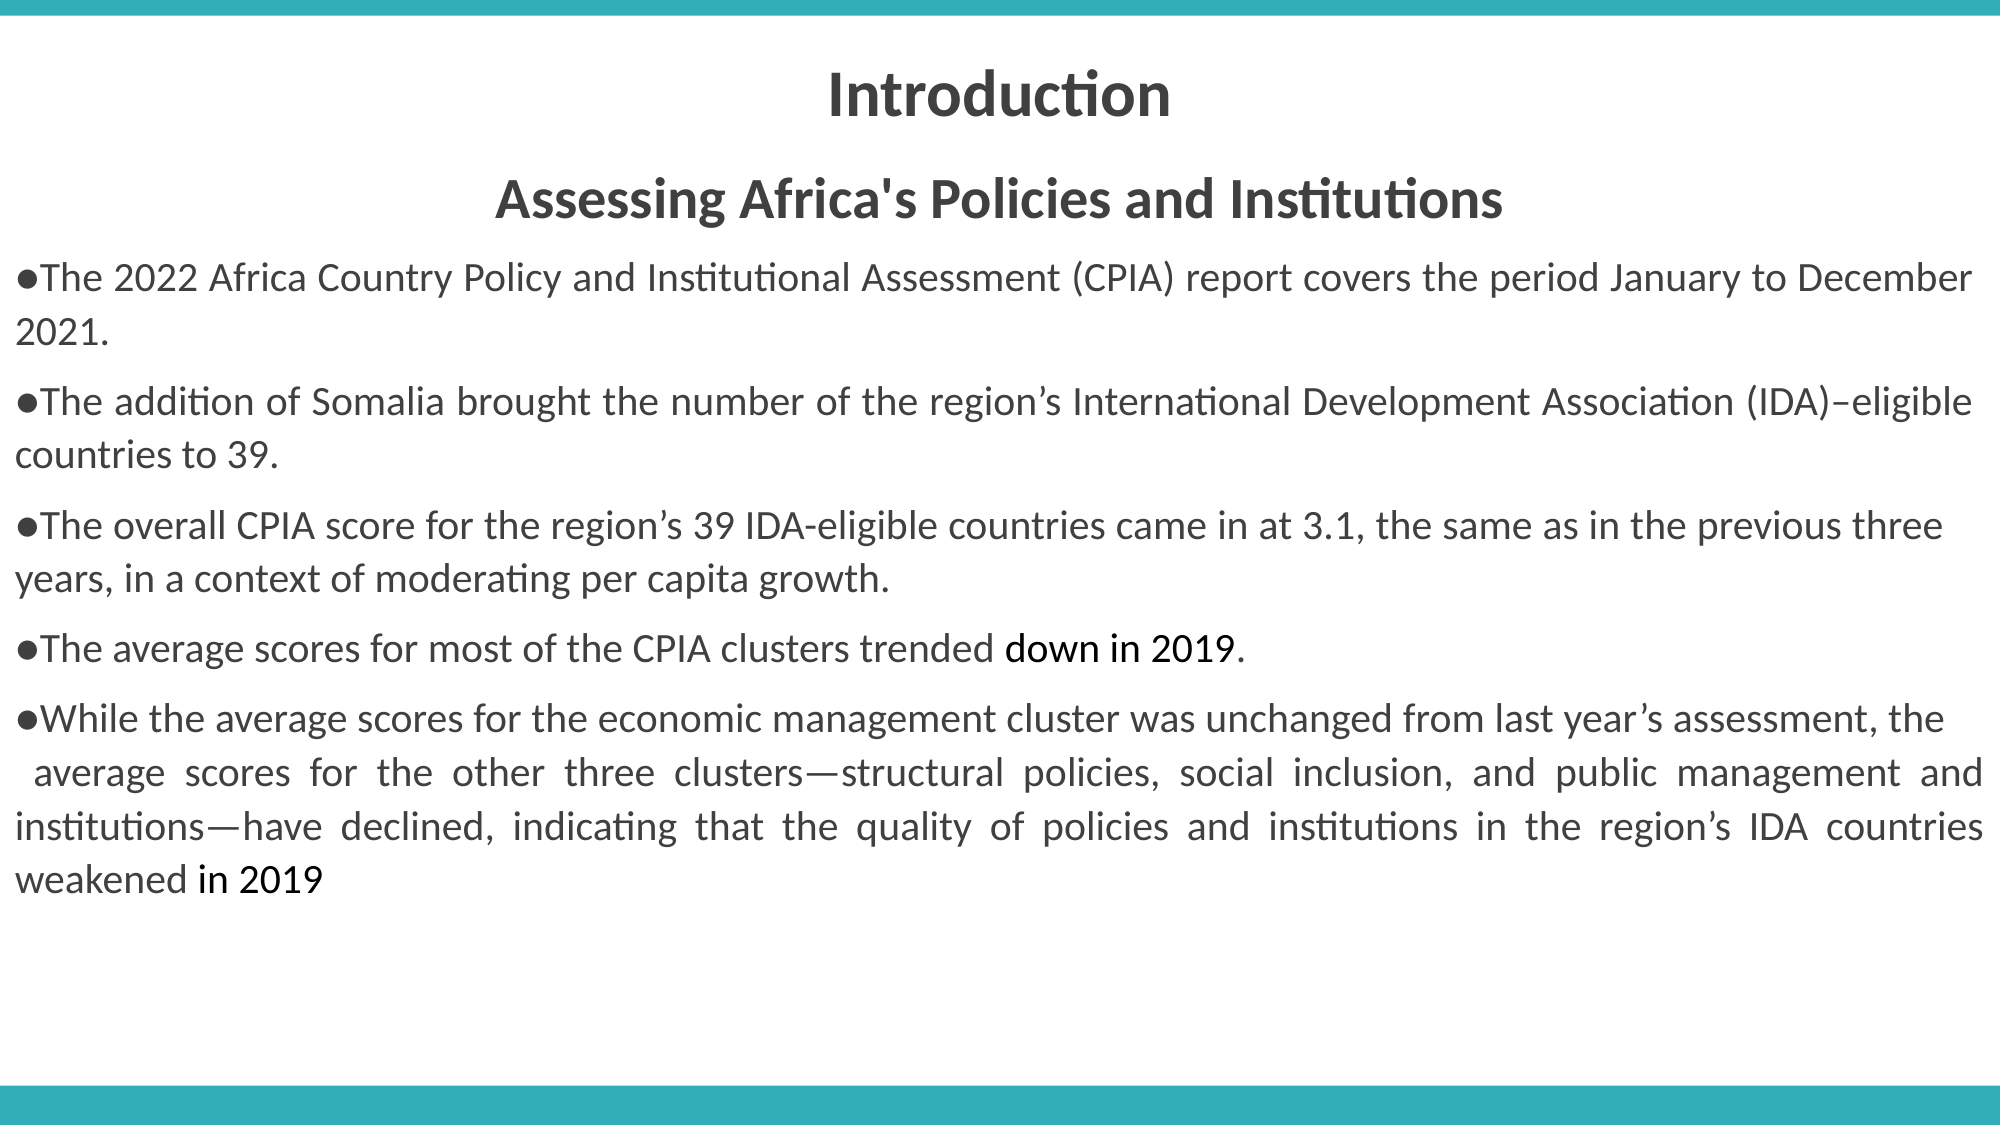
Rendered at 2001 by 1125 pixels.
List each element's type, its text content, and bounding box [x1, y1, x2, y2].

list Introduction [0, 26, 2000, 153]
list Assessing Africa's Policies and Institutions ●The 2022 Africa Country Policy and Institutional Assessment (CPIA) report covers the period January to December 2021. ●The addition of Somalia brought the number of the region’s International Development Association (IDA)–eligible countries to 39. ●The overall CPIA score for the region’s 39 IDA-eligible countries came in at 3.1, the same as in the previous three years, in a context of moderating per capita growth. ●The average scores for most of the CPIA clusters trended down in 2019. ●While the average scores for the economic management cluster was unchanged from last year’s assessment, the average scores for the other three clusters—structural policies, social inclusion, and public management and institutions—have declined, indicating that the quality of policies and institutions in the region’s IDA countries weakened in 2019 [0, 153, 2000, 975]
